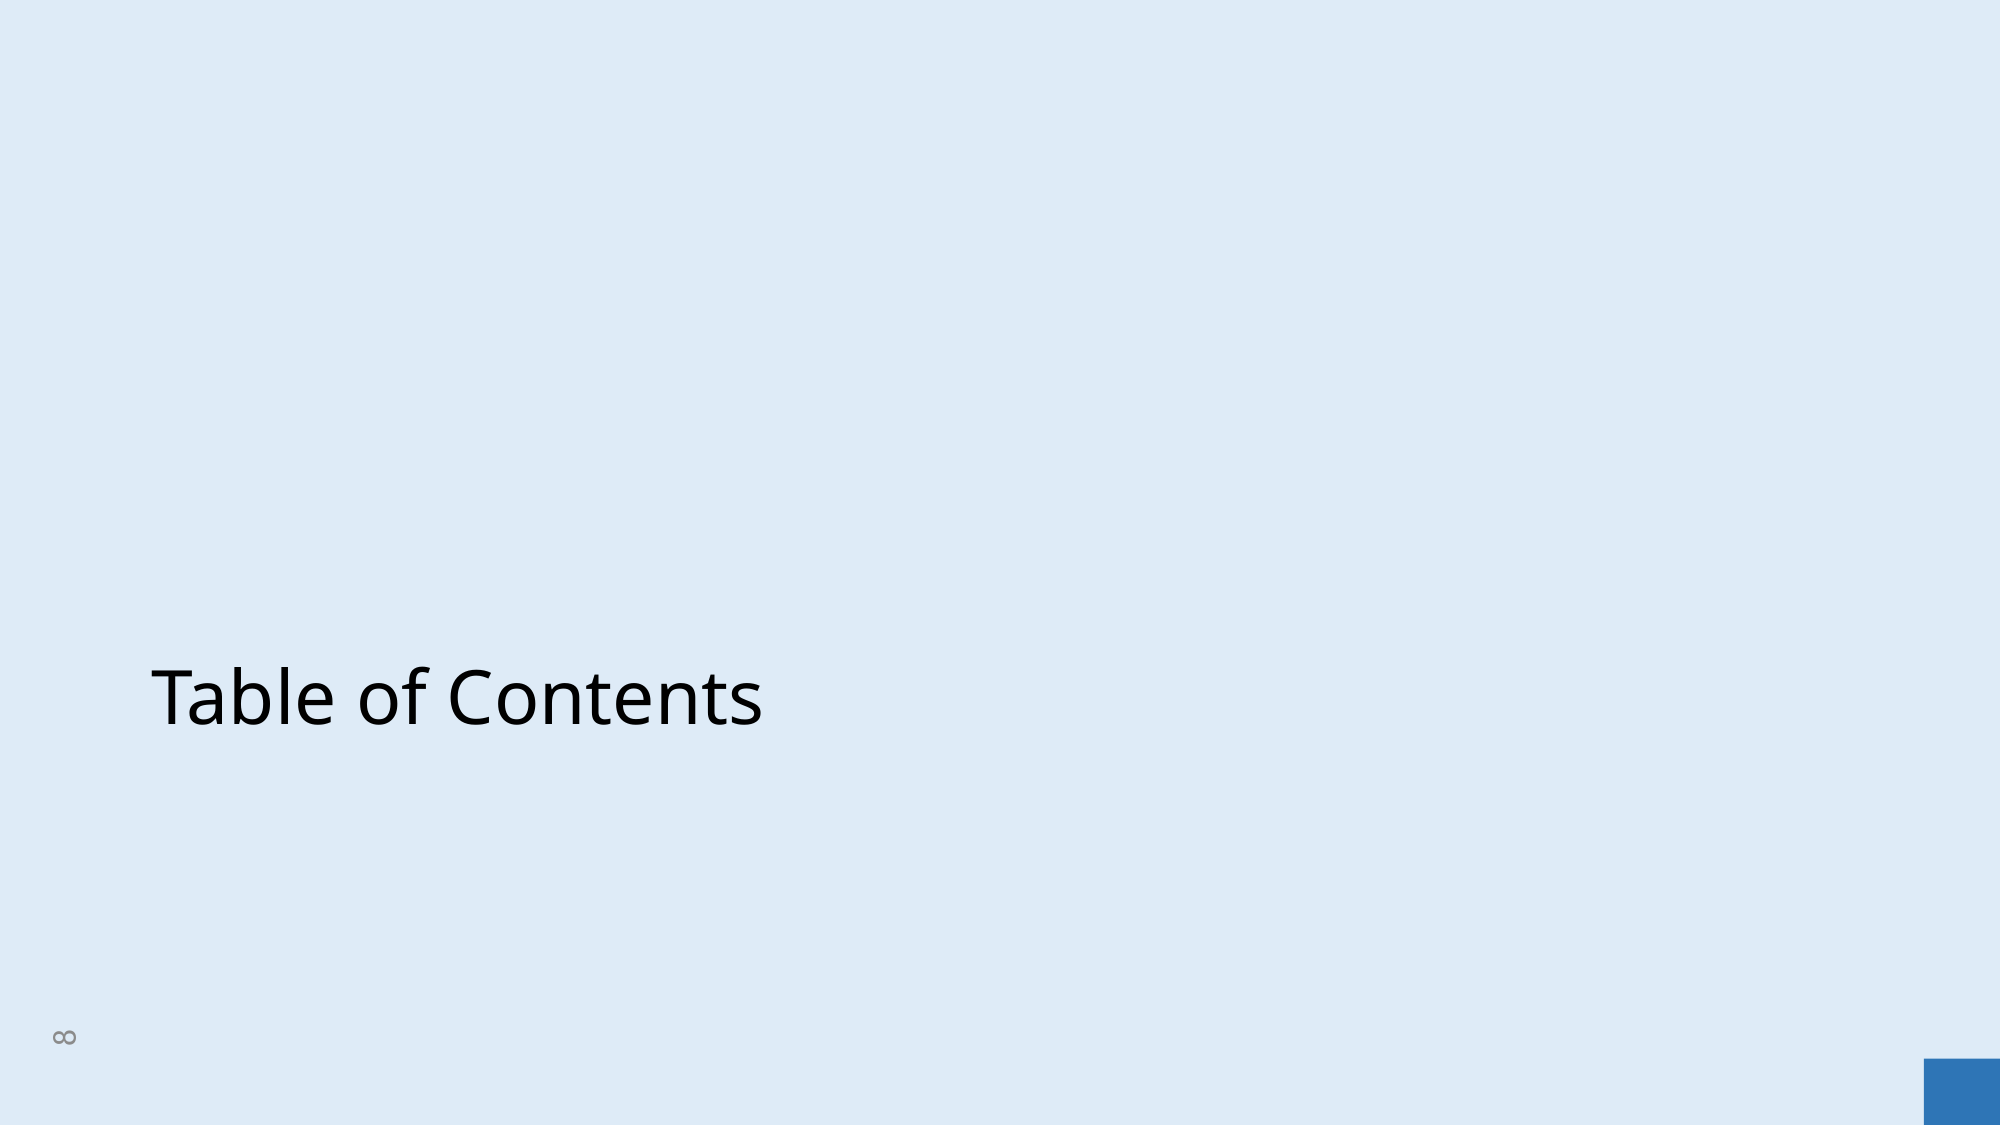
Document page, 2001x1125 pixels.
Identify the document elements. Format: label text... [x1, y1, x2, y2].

text_box [1923, 1058, 2000, 1125]
slide_number 8 [32, 969, 93, 1108]
title Table of Contents [136, 280, 1862, 749]
